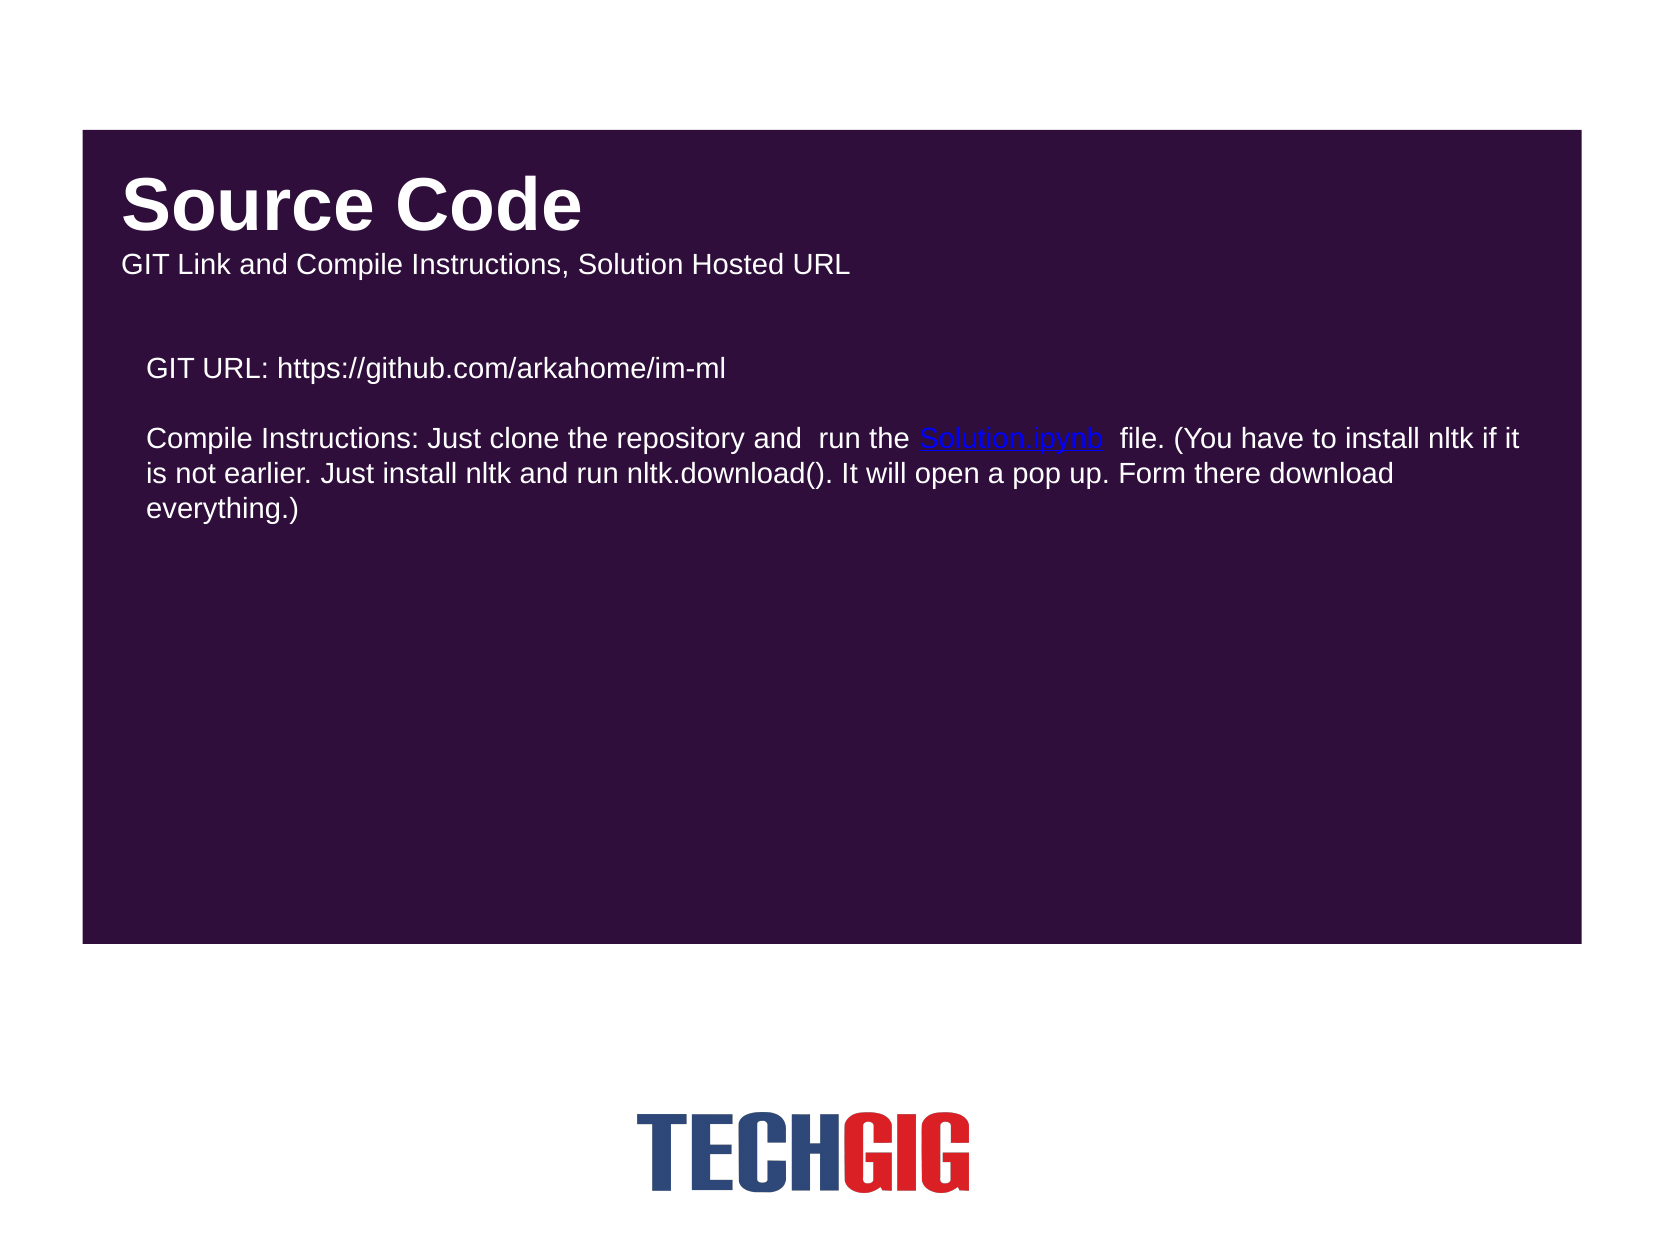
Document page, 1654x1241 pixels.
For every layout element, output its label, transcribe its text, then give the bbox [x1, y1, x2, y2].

text_box [82, 129, 1582, 944]
text_box Source Code GIT Link and Compile Instructions, Solution Hosted URL [106, 148, 1381, 298]
picture [637, 1112, 969, 1193]
text_box GIT URL: https://github.com/arkahome/im-ml Compile Instructions: Just clone the repository and run the Solution.ipynb file. (You have to install nltk if it is not earlier. Just install nltk and run nltk.download(). It will open a pop up. Form there download everything.) [131, 341, 1559, 951]
